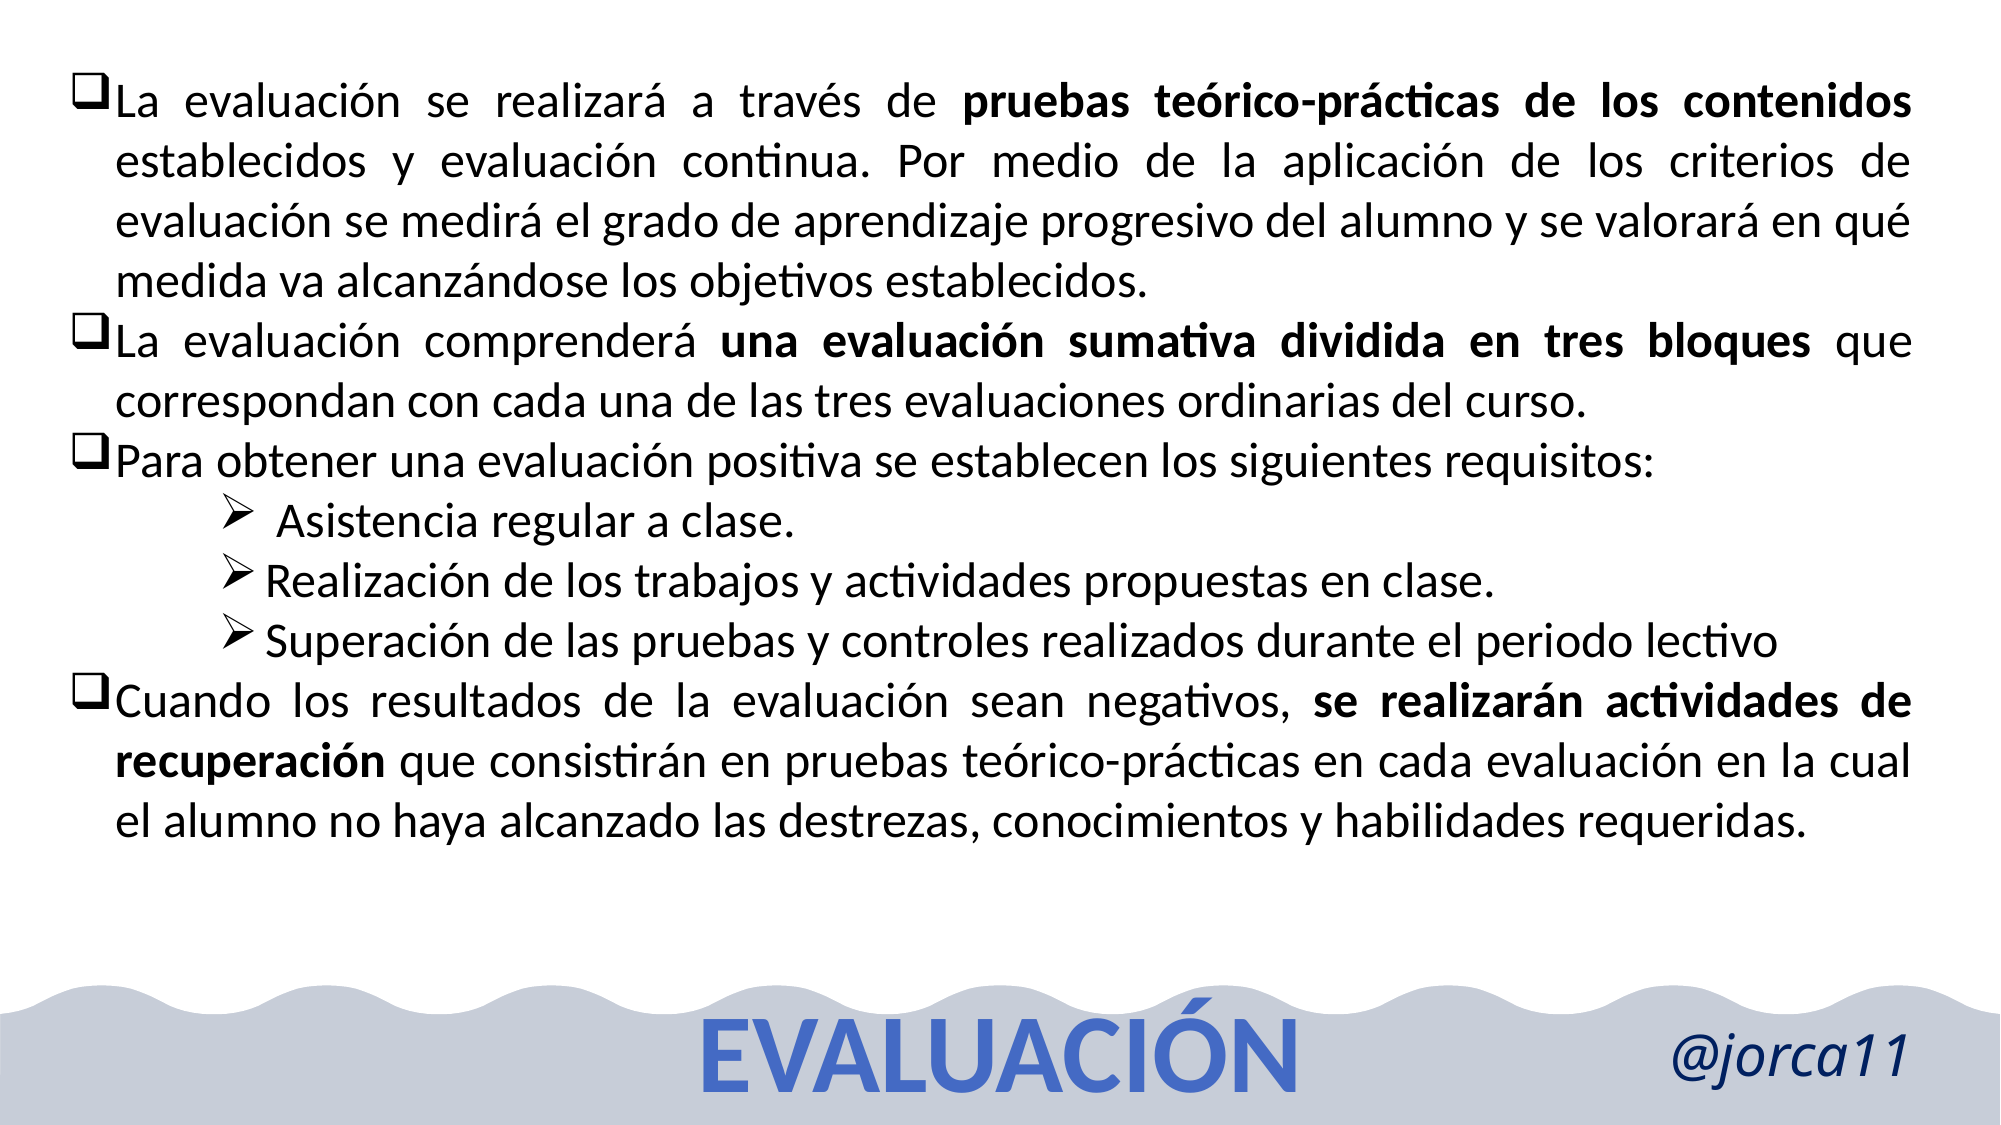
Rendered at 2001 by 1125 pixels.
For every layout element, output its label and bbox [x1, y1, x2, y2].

text_box [0, 0, 2000, 1125]
